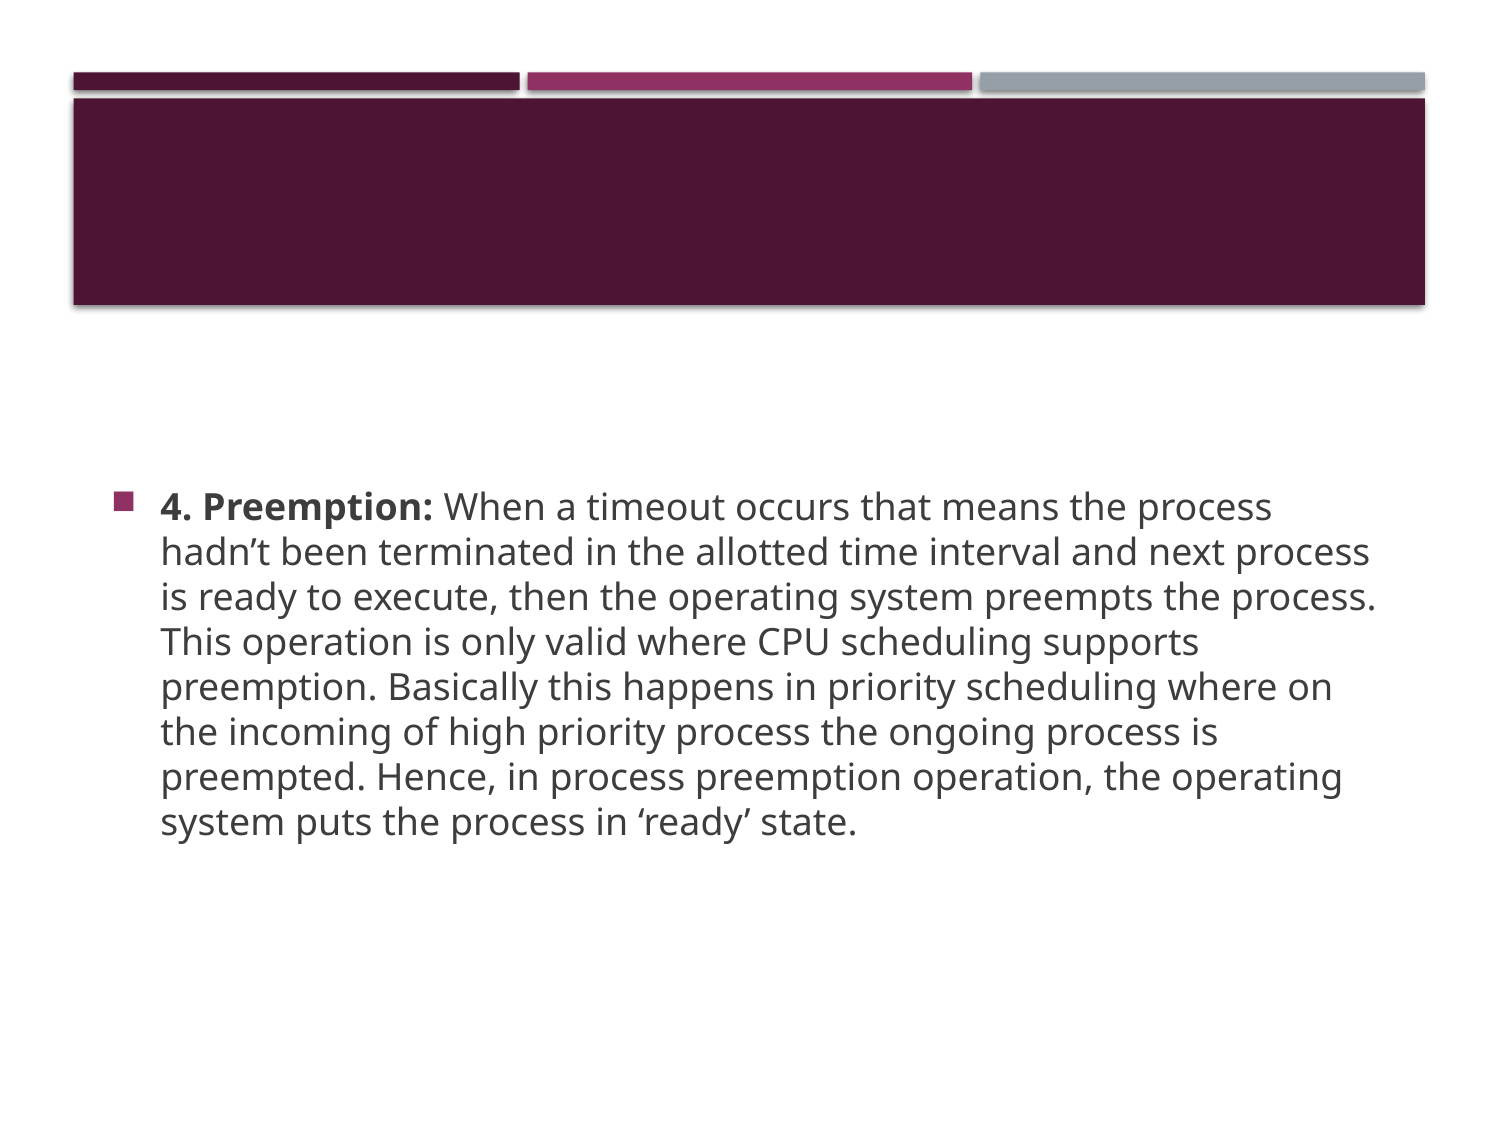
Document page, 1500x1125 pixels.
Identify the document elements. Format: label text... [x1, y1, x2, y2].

list 4. Preemption: When a timeout occurs that means the process hadn’t been terminated in the allotted time interval and next process is ready to execute, then the operating system preempts the process. This operation is only valid where CPU scheduling supports preemption. Basically this happens in priority scheduling where on the incoming of high priority process the ongoing process is preempted. Hence, in process preemption operation, the operating system puts the process in ‘ready’ state. [95, 365, 1406, 962]
